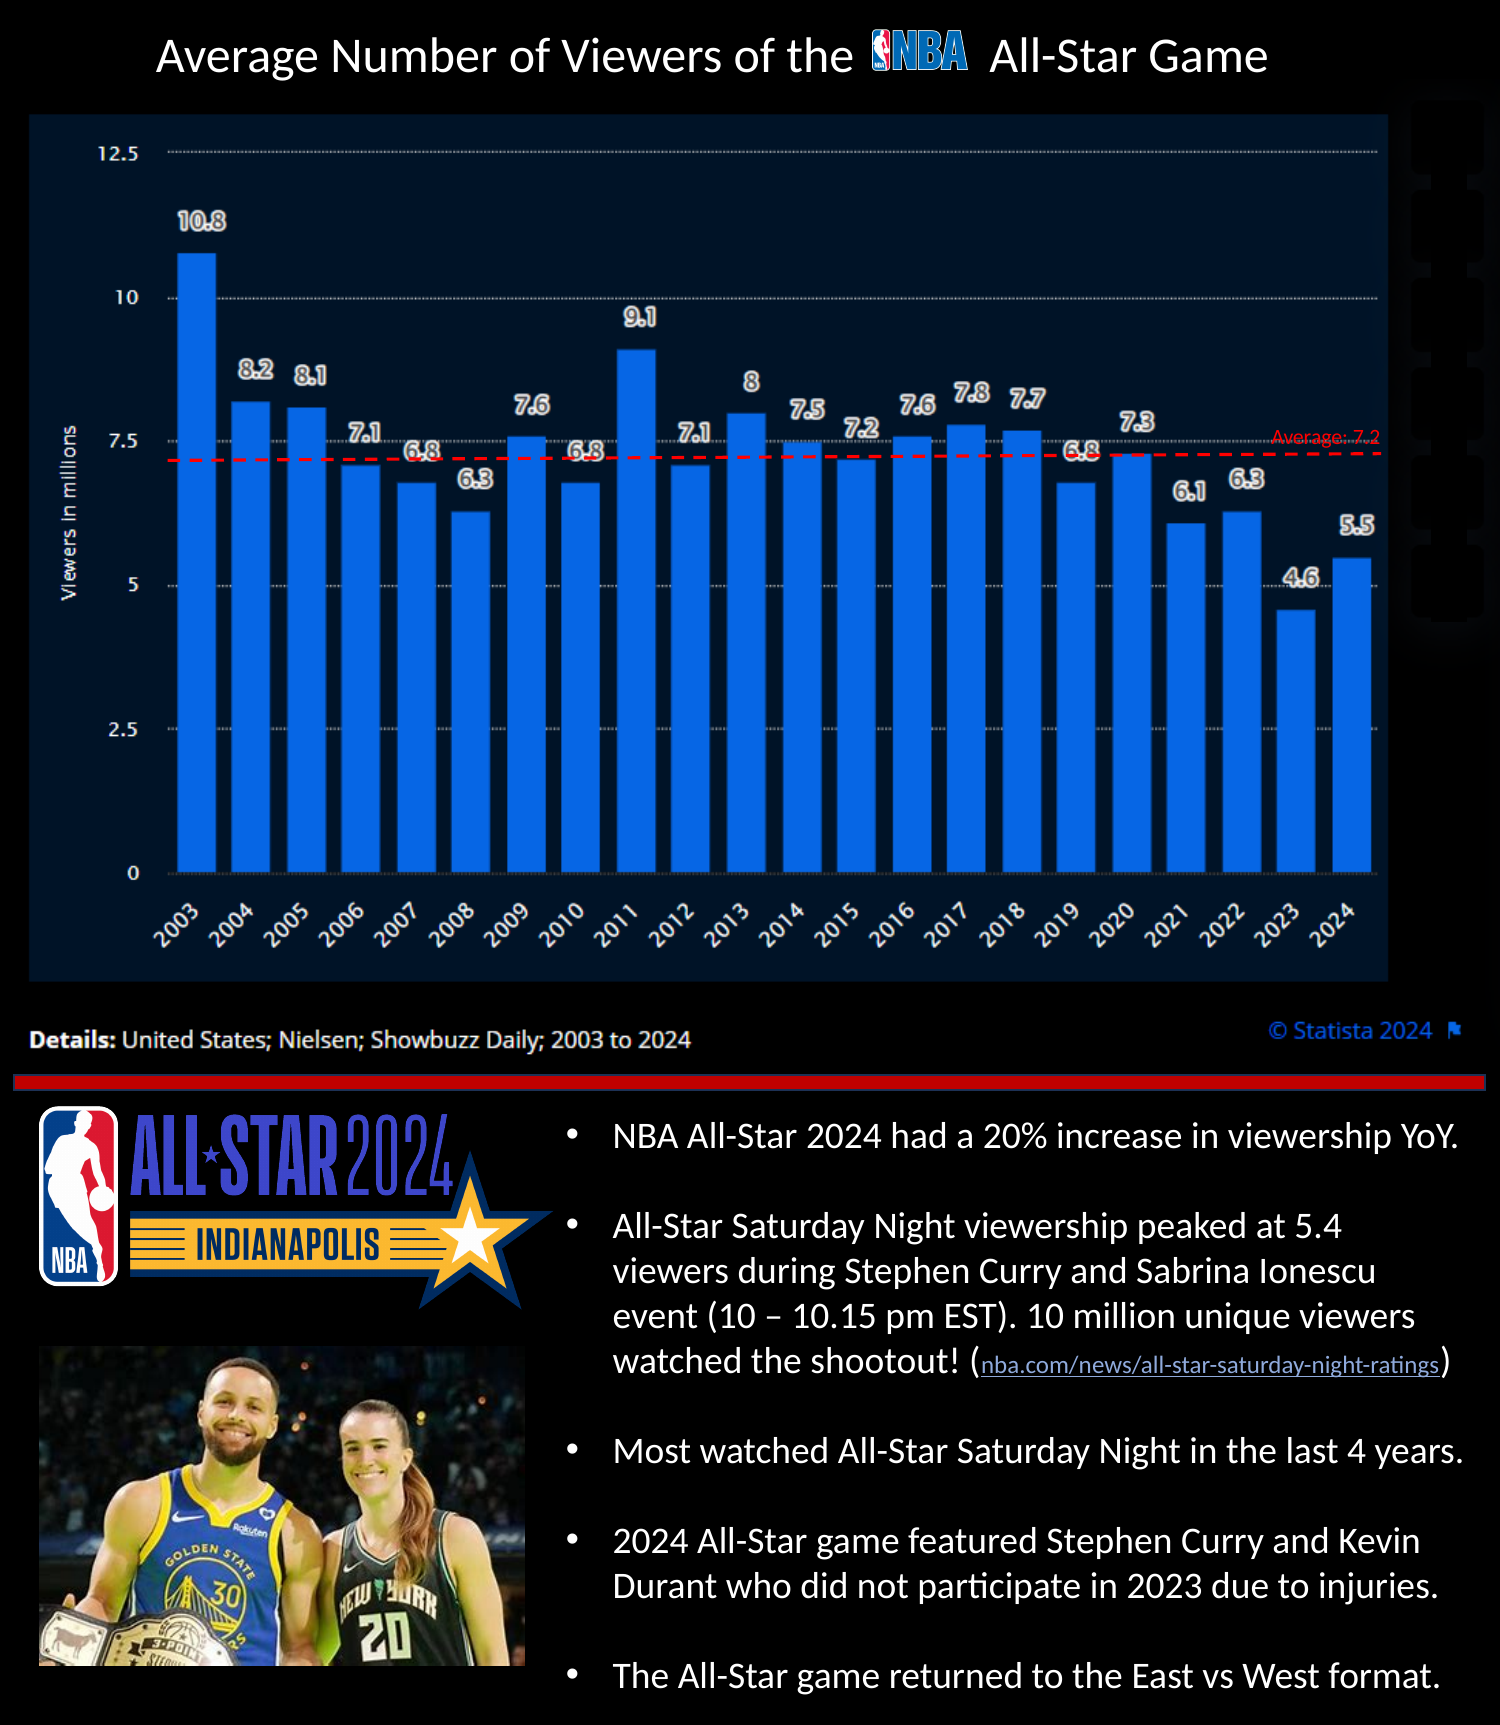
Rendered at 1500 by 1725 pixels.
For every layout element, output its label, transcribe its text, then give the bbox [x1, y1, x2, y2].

text_box NBA All-Star 2024 had a 20% increase in viewership YoY. All-Star Saturday Night viewership peaked at 5.4 viewers during Stephen Curry and Sabrina Ionescu event (10 – 10.15 pm EST). 10 million unique viewers watched the shootout! (nba.com/news/all-star-saturday-night-ratings) Most watched All-Star Saturday Night in the last 4 years. 2024 All-Star game featured Stephen Curry and Kevin Durant who did not participate in 2023 due to injuries. The All-Star game returned to the East vs West format. [551, 1104, 1483, 1725]
picture [39, 1106, 554, 1310]
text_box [0, 14, 1500, 1090]
picture [39, 1346, 525, 1666]
